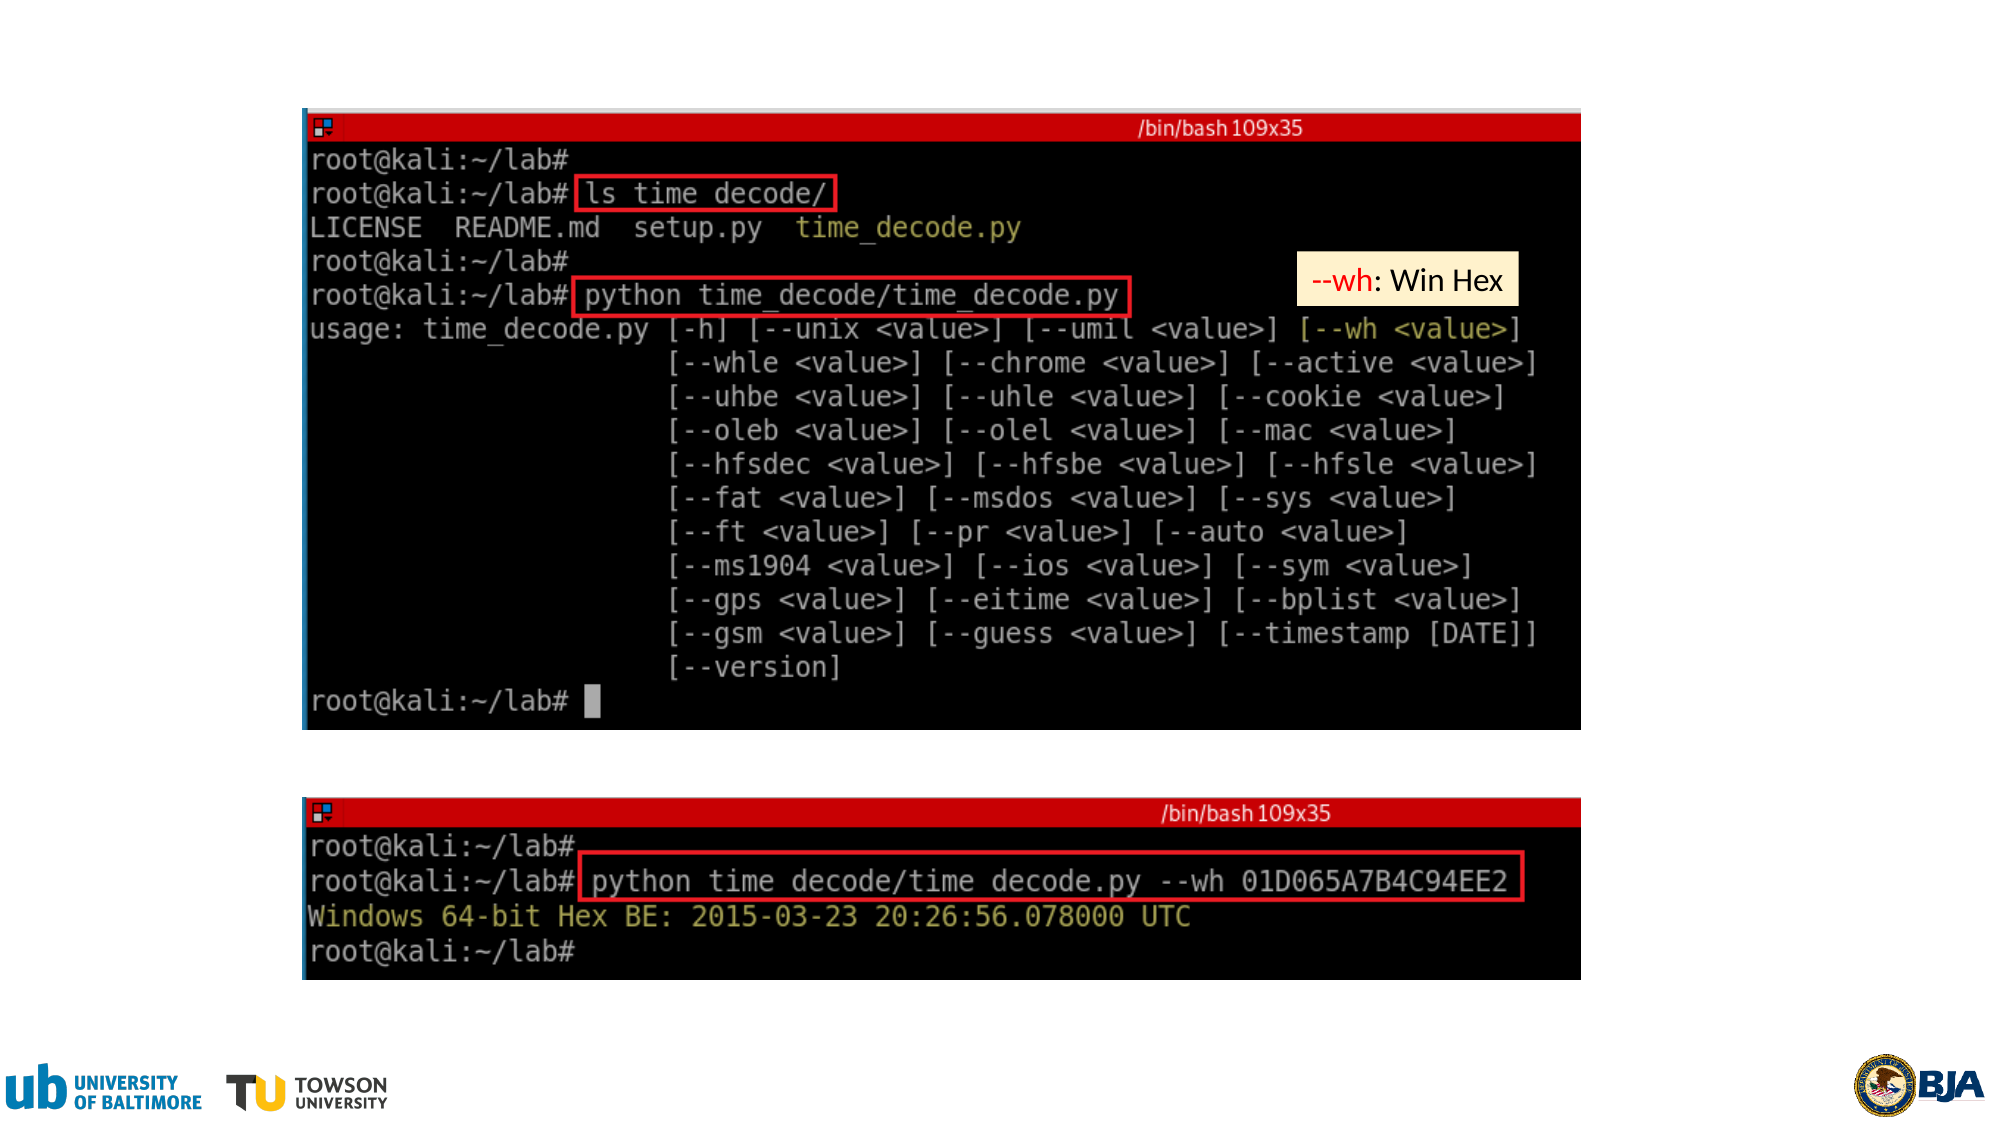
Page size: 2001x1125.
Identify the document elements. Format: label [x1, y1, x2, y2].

picture [302, 797, 1581, 980]
picture [0, 1031, 407, 1125]
picture [1854, 1054, 1986, 1117]
picture [302, 108, 1581, 731]
